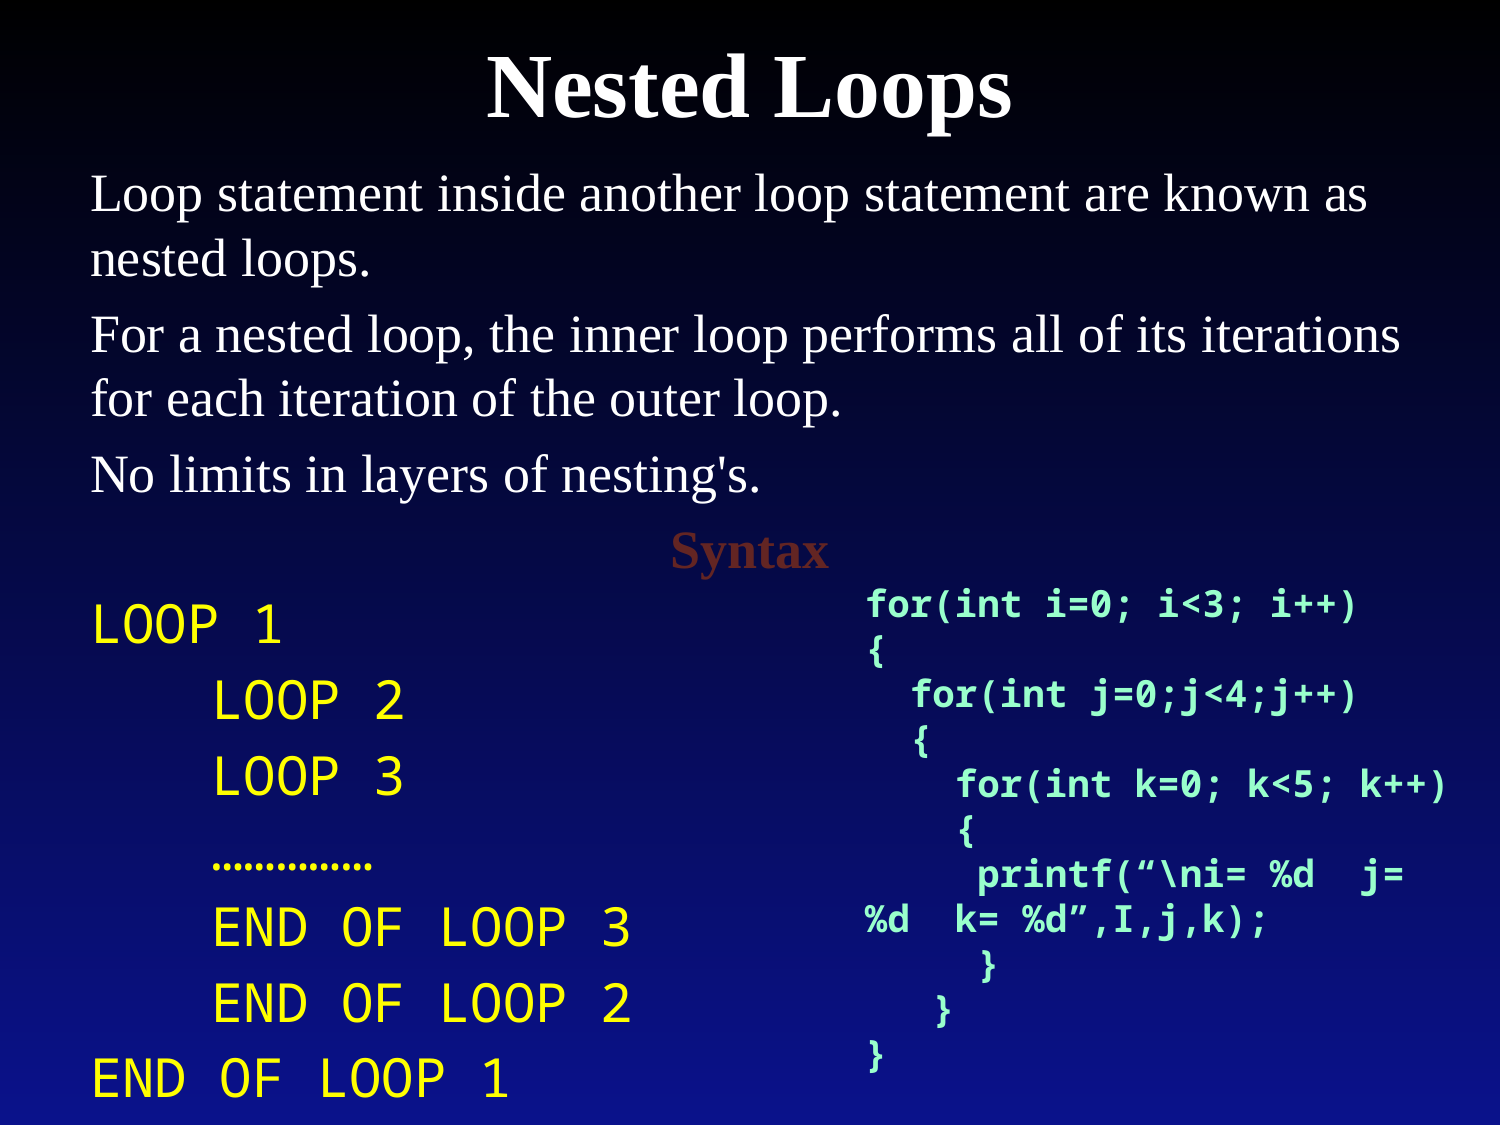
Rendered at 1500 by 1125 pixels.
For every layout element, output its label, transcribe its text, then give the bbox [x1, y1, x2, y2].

text_box for(int i=0; i<3; i++) { for(int j=0;j<4;j++) { for(int k=0; k<5; k++) { printf(“\ni= %d j= %d k= %d”,I,j,k); } } } [849, 572, 1488, 1083]
list Loop statement inside another loop statement are known as nested loops. For a nested loop, the inner loop performs all of its iterations for each iteration of the outer loop. No limits in layers of nesting's. Syntax LOOP 1 LOOP 2 LOOP 3 …………… END OF LOOP 3 END OF LOOP 2 END OF LOOP 1 [75, 149, 1425, 1125]
title Nested Loops [75, 0, 1425, 149]
